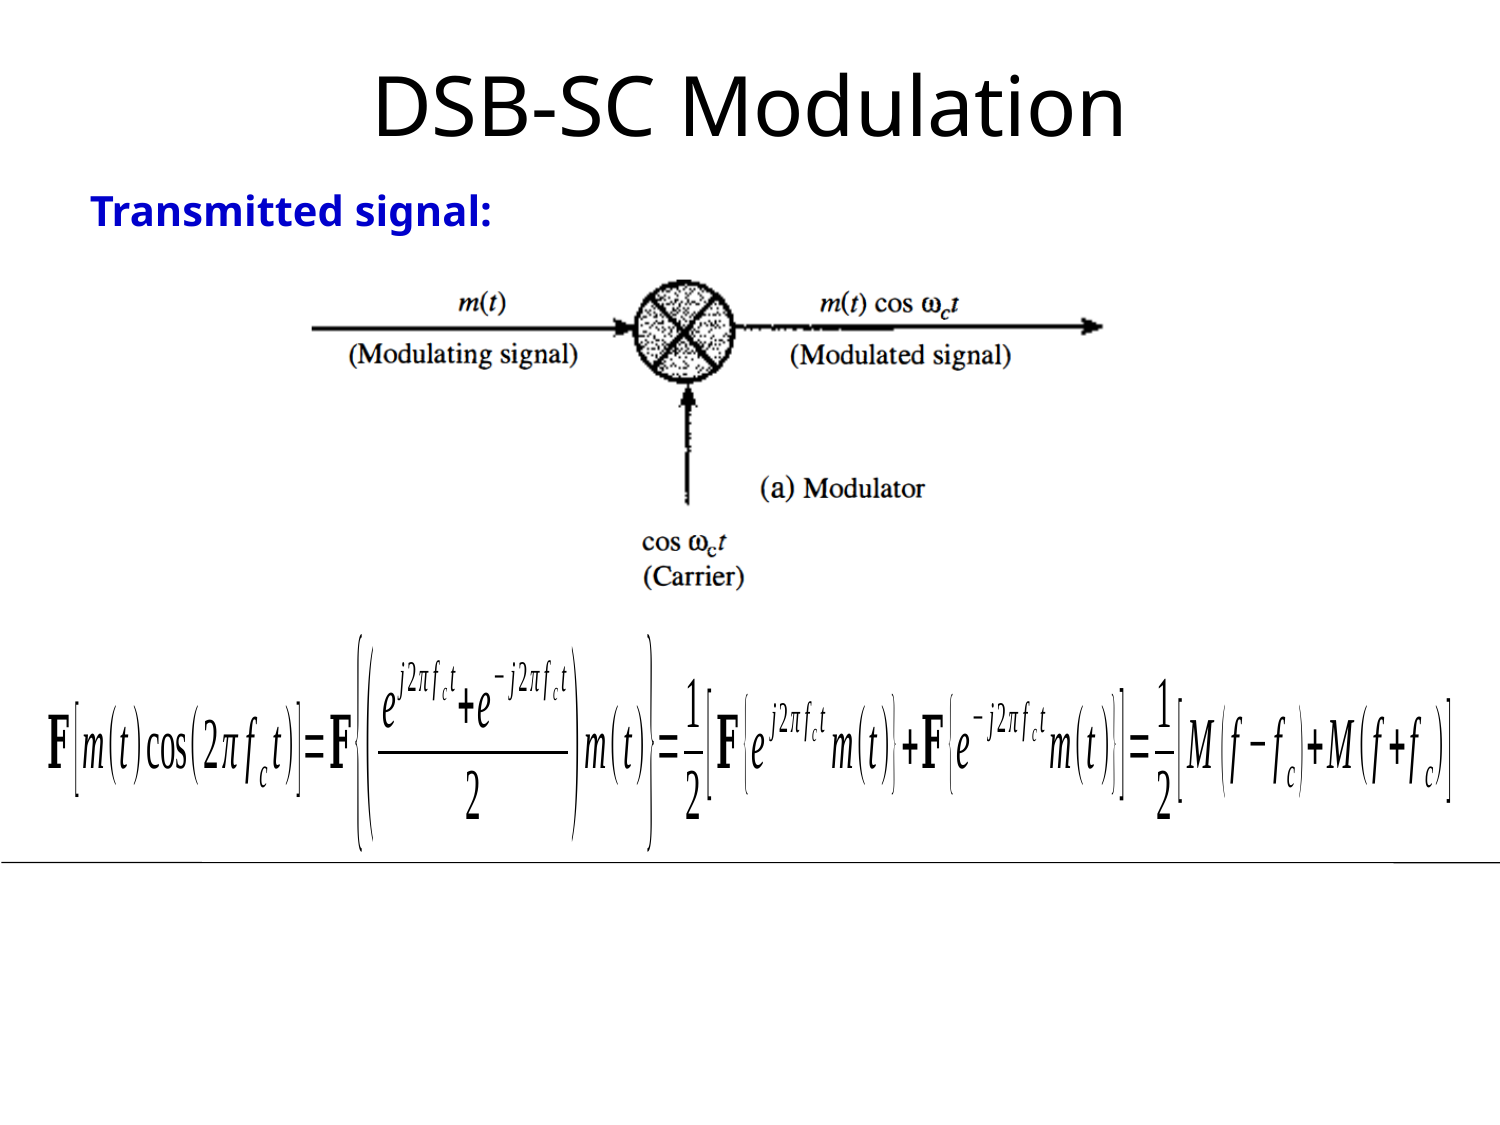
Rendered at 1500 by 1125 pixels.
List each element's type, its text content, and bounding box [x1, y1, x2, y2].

picture [298, 268, 1111, 605]
text_box DSB-SC Modulation [74, 45, 1425, 233]
